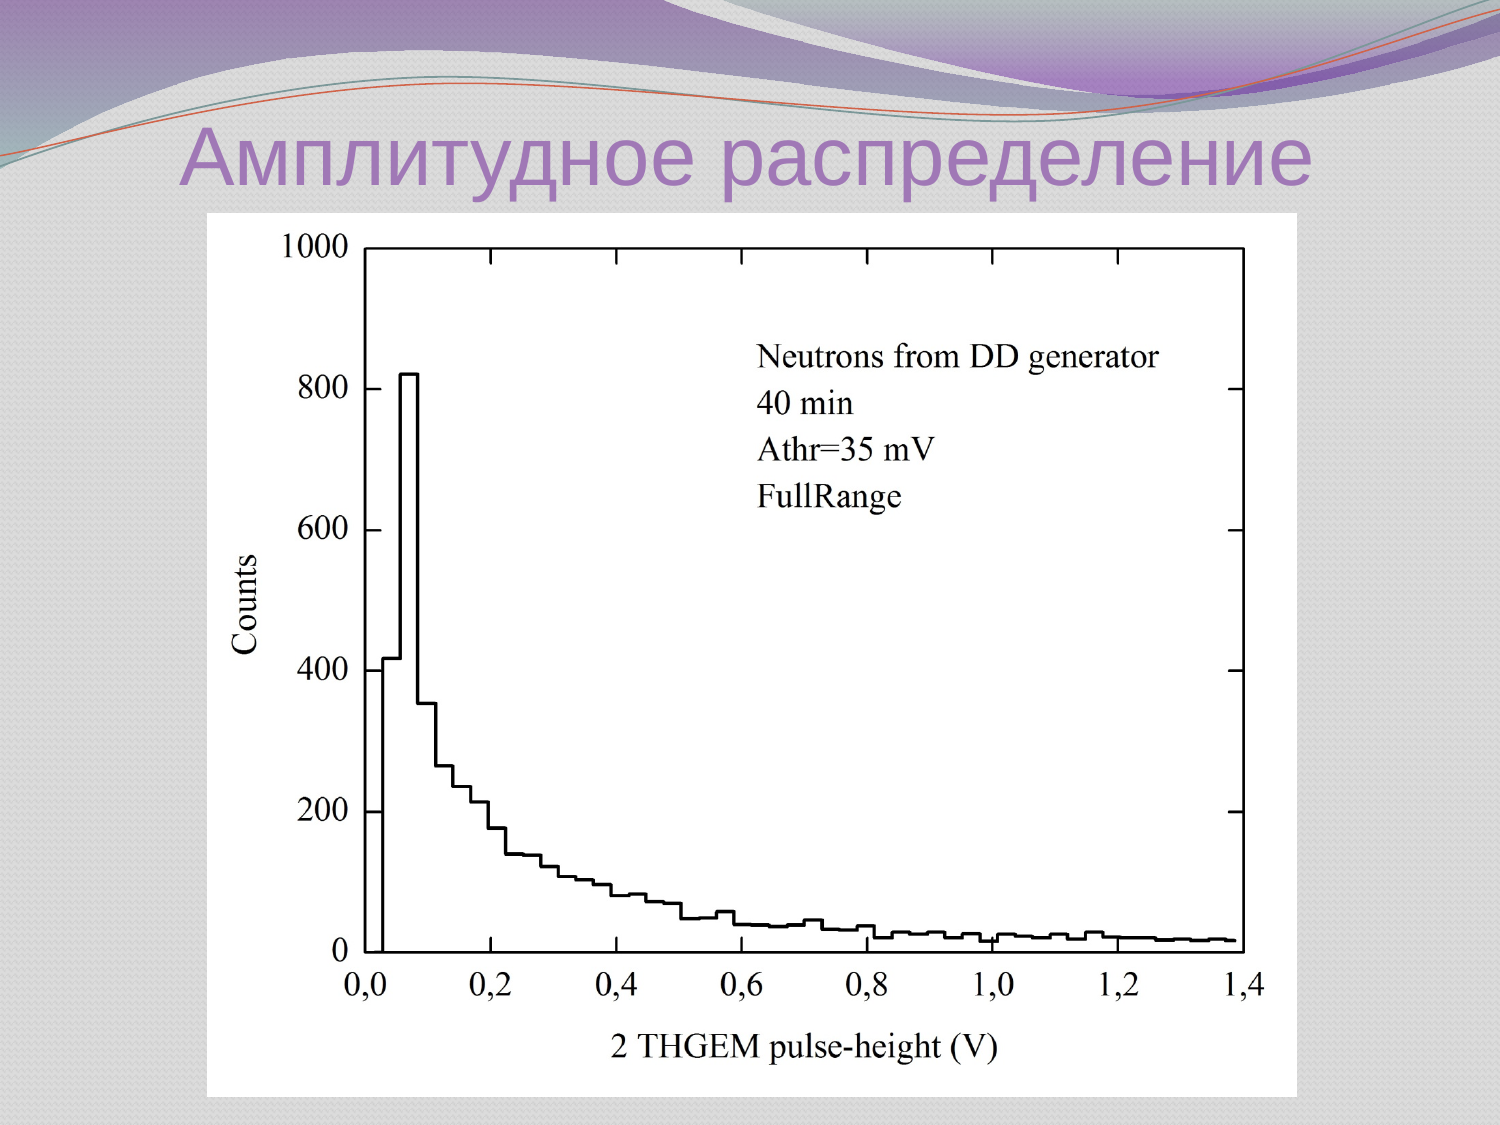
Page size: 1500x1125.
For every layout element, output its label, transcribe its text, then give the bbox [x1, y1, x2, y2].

text_box Амплитудное распределение [47, 102, 1448, 203]
picture [207, 213, 1297, 1097]
